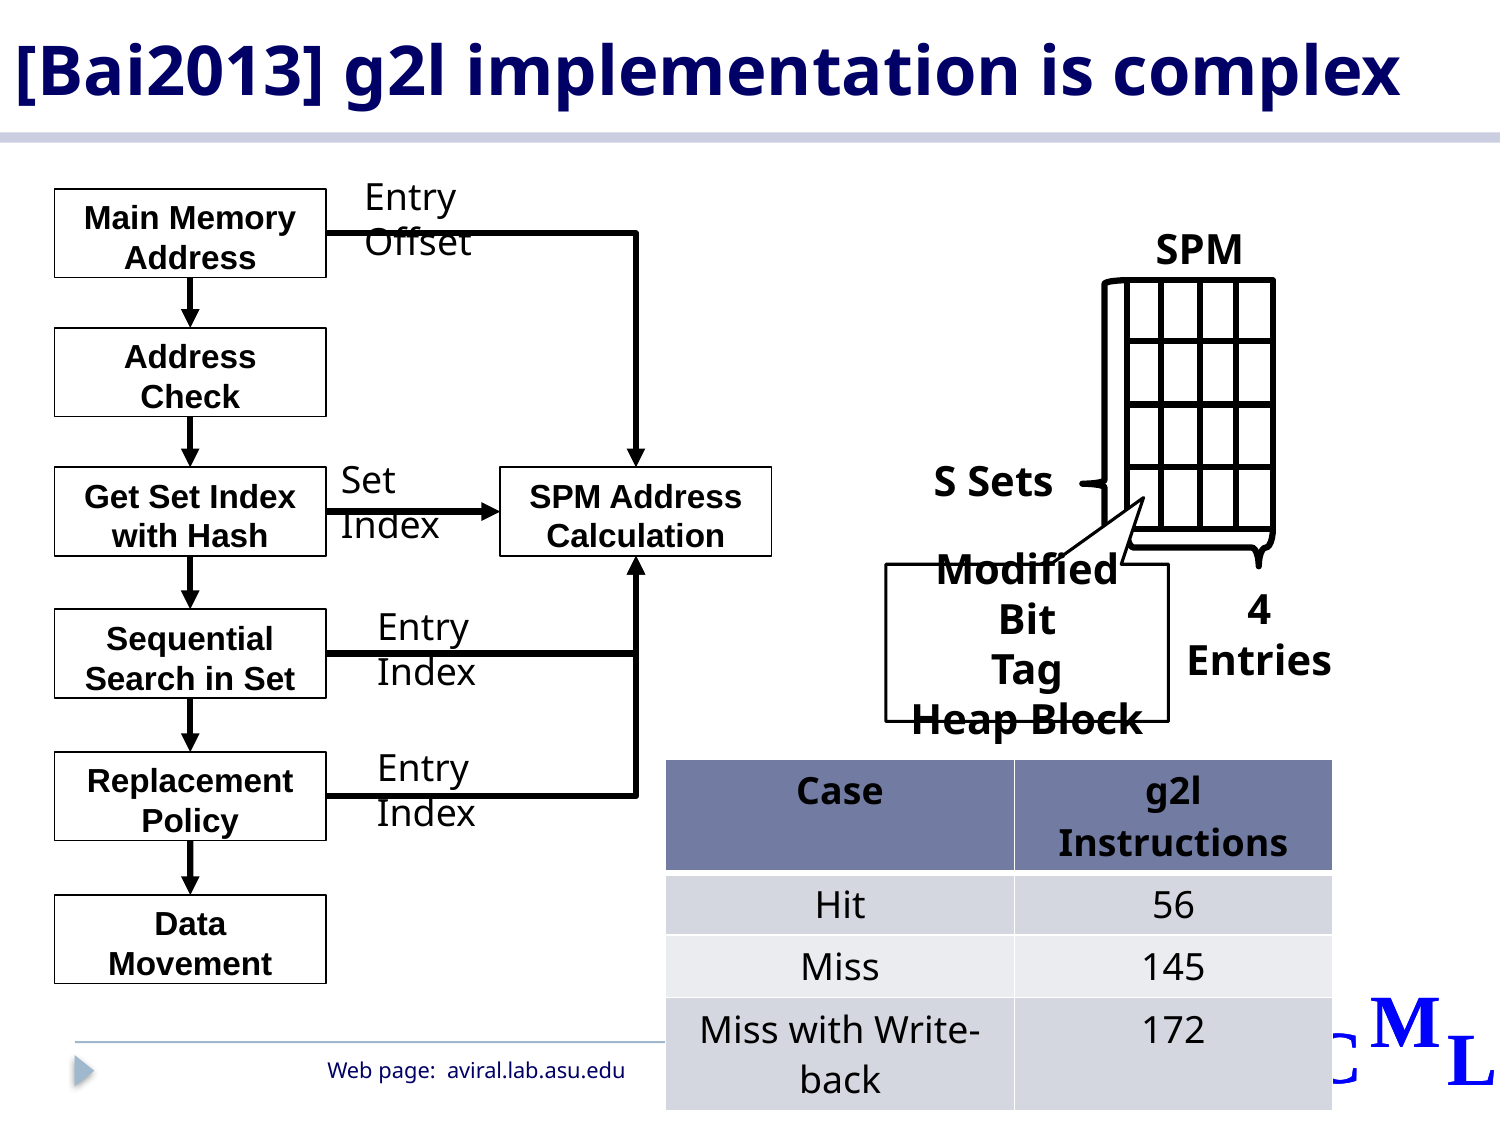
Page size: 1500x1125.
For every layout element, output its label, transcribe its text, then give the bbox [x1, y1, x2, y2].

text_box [325, 555, 637, 797]
text_box Replacement Policy [54, 752, 327, 841]
text_box Set Index [326, 520, 501, 554]
text_box Set Index [326, 480, 501, 511]
text_box Main Memory Address [54, 189, 327, 278]
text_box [325, 233, 637, 468]
text_box Entry Index [362, 809, 584, 842]
table_cell 172 [1015, 998, 1332, 1110]
table_cell Miss with Write-back [666, 998, 1014, 1110]
table_header Case [666, 760, 1014, 870]
text_box Address Check [54, 327, 319, 417]
table_cell Hit [666, 876, 1014, 934]
text_box Sequential Search in Set [54, 609, 320, 698]
text_box Get Set Index with Hash [54, 467, 327, 556]
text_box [885, 215, 1362, 722]
table_cell Miss [666, 936, 1014, 997]
table_cell 56 [1015, 876, 1332, 934]
table_header g2l Instructions [1015, 760, 1332, 870]
title [Bai2013] g2l implementation is complex [0, 0, 1500, 136]
text_box SPM Address Calculation [500, 467, 772, 556]
text_box Data Movement [54, 894, 327, 984]
table_cell 145 [1015, 936, 1332, 997]
text_box Entry Offset [349, 165, 574, 233]
